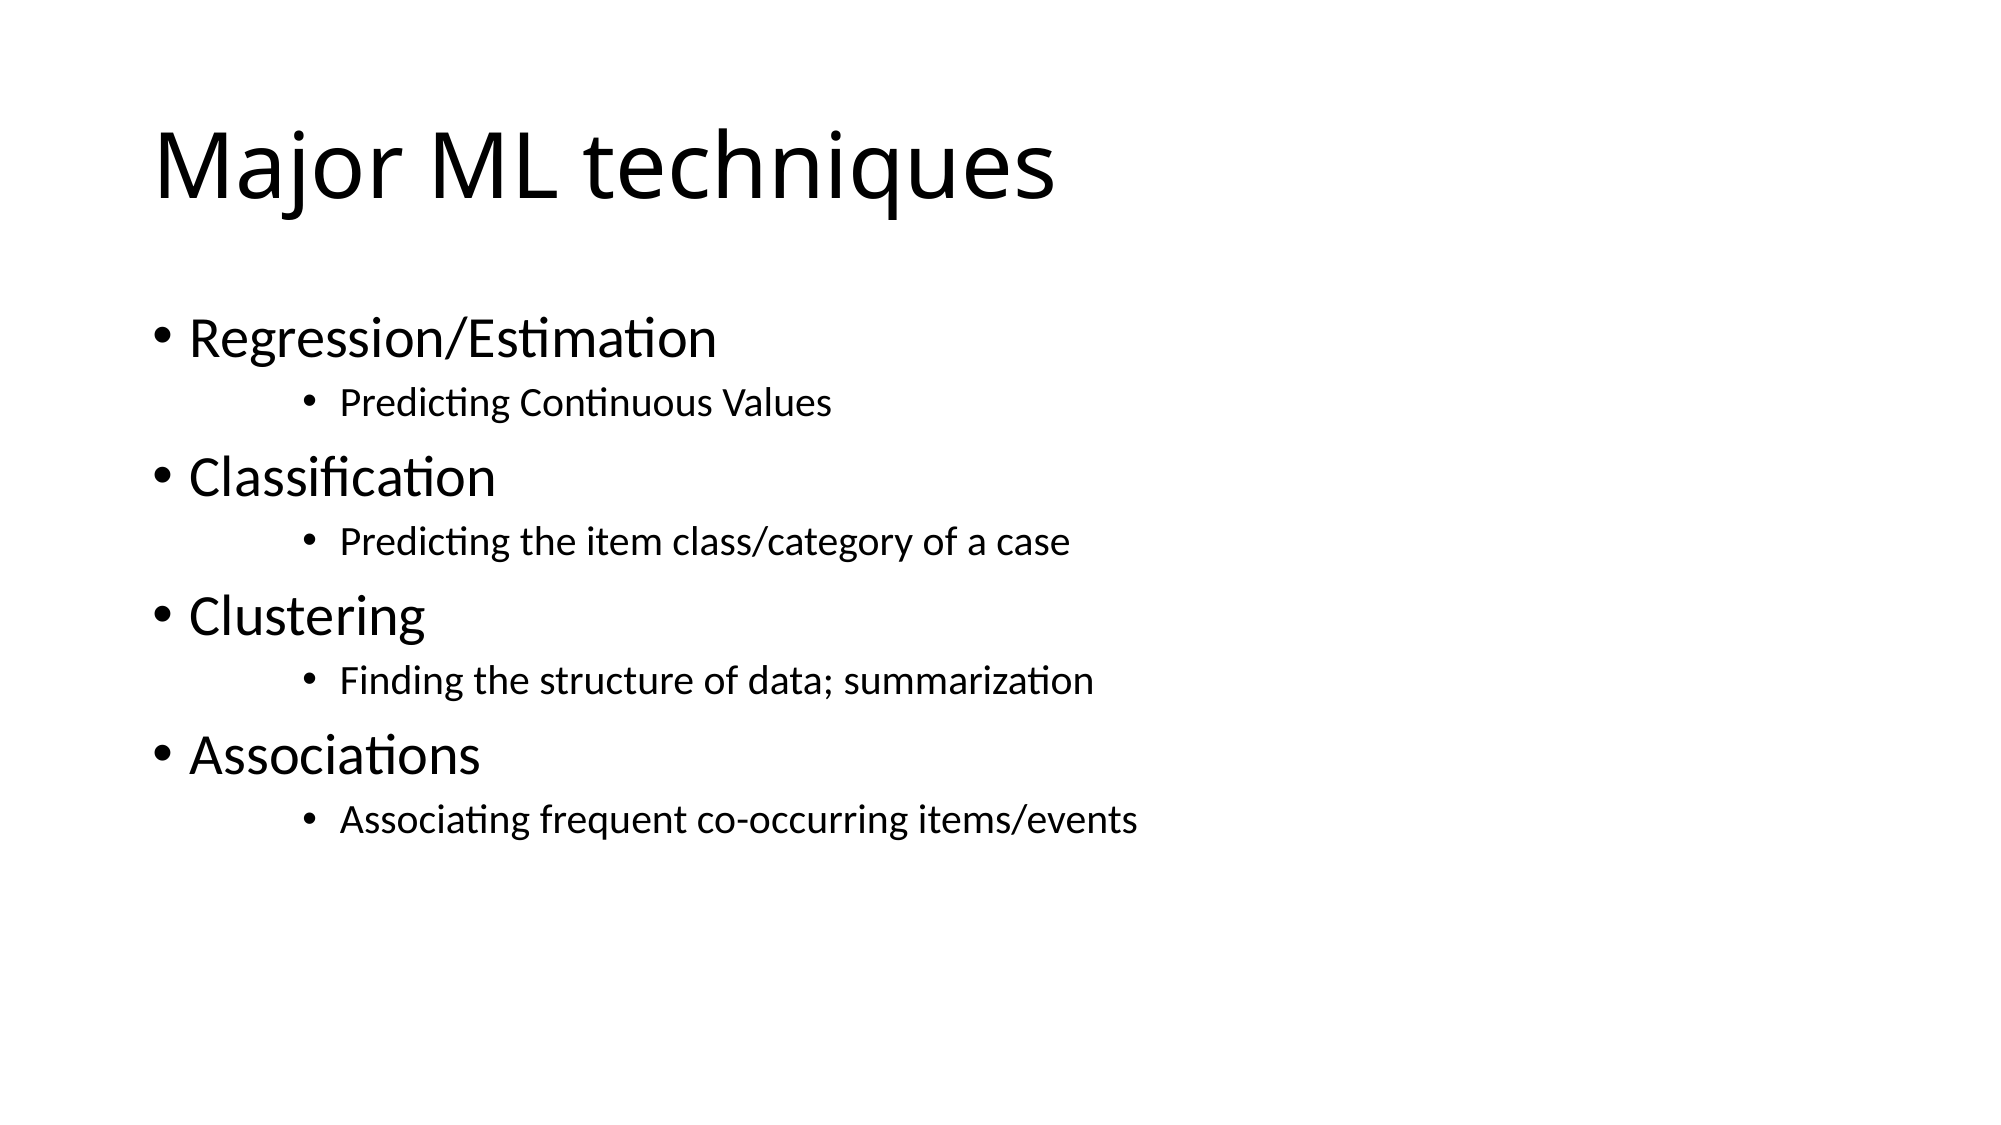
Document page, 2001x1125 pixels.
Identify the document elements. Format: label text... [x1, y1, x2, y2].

title Major ML techniques [137, 59, 1863, 278]
list Regression/Estimation Predicting Continuous Values Classification Predicting the item class/category of a case Clustering Finding the structure of data; summarization Associations Associating frequent co-occurring items/events [137, 299, 1863, 1014]
